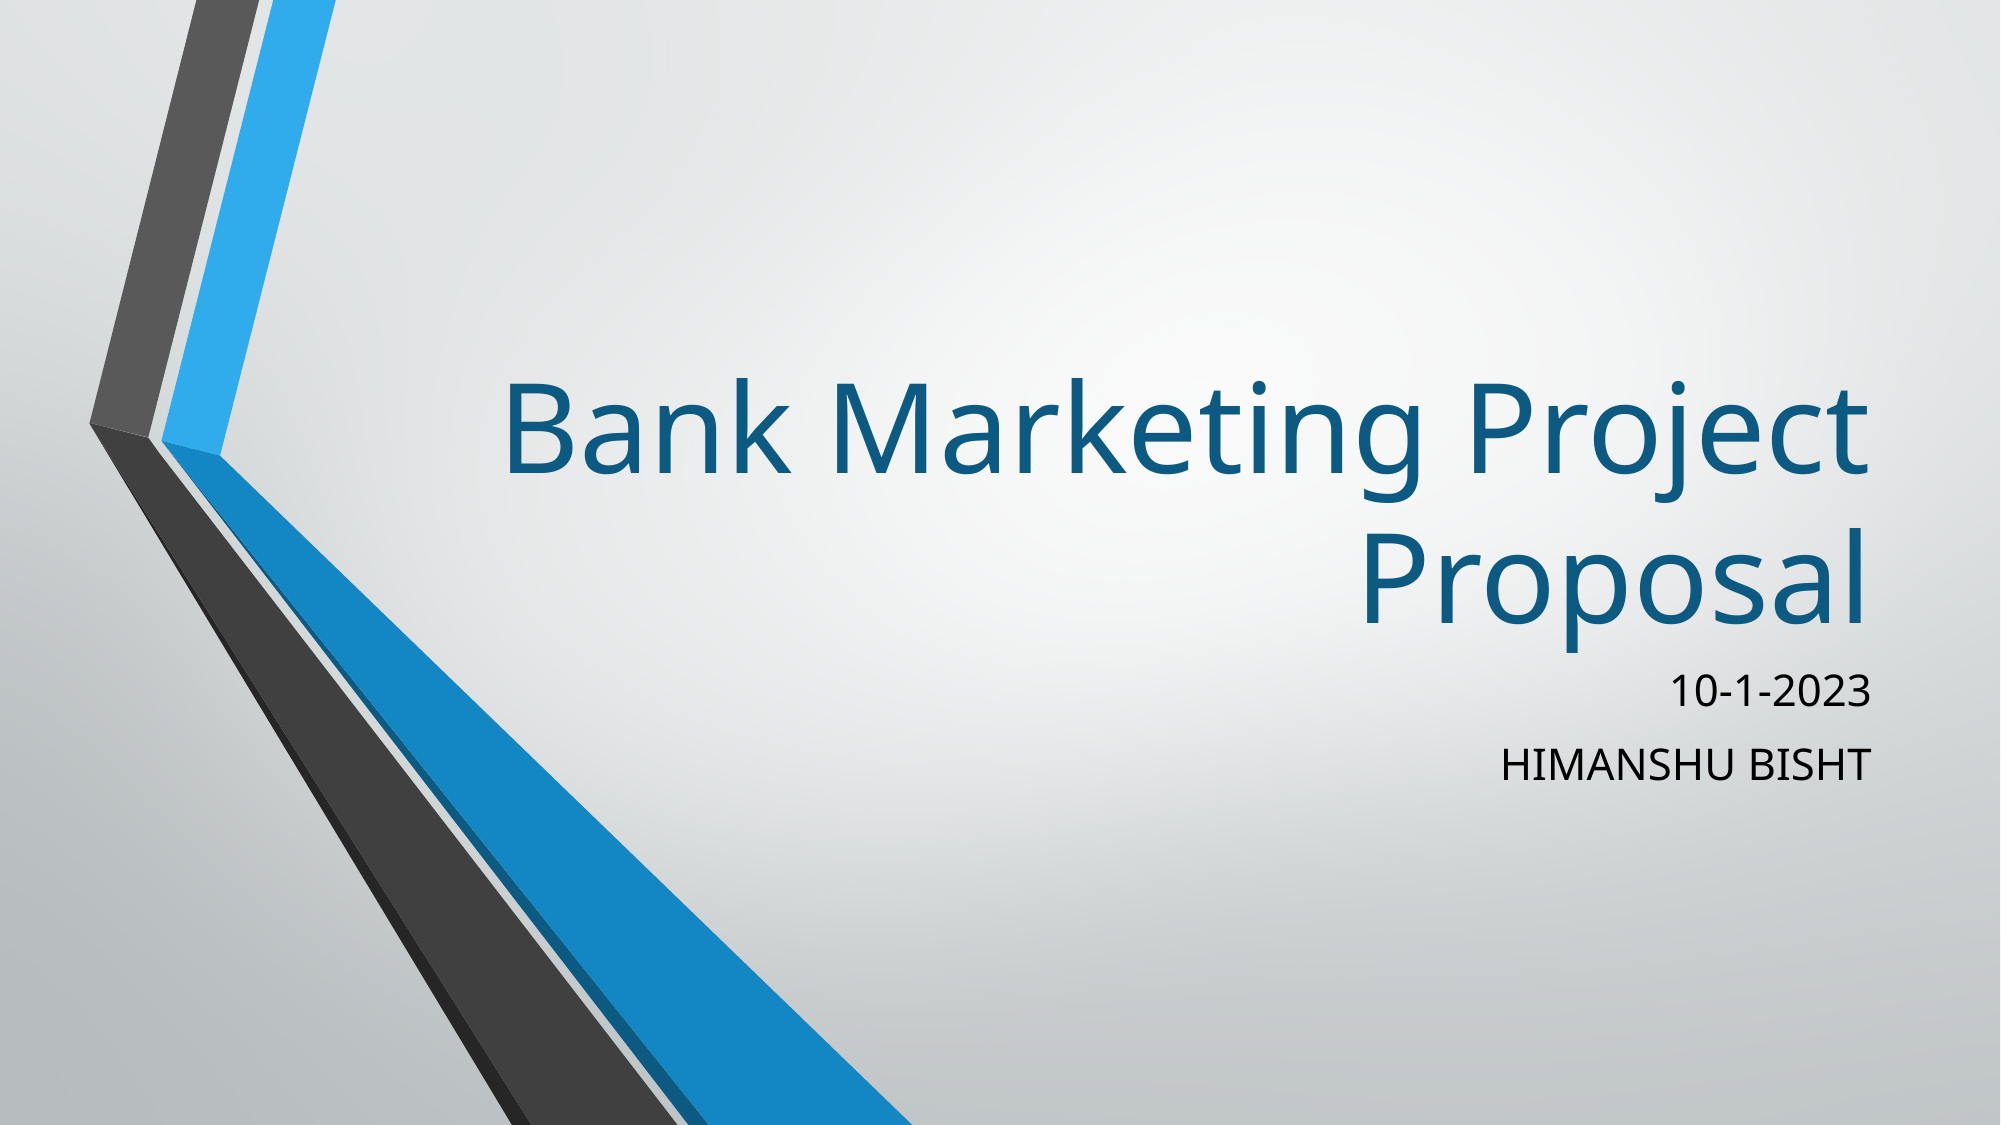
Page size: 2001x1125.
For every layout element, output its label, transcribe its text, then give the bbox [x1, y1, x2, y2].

title Bank Marketing Project Proposal [480, 226, 1887, 656]
subtitle 10-1-2023 HIMANSHU BISHT [740, 655, 1887, 884]
